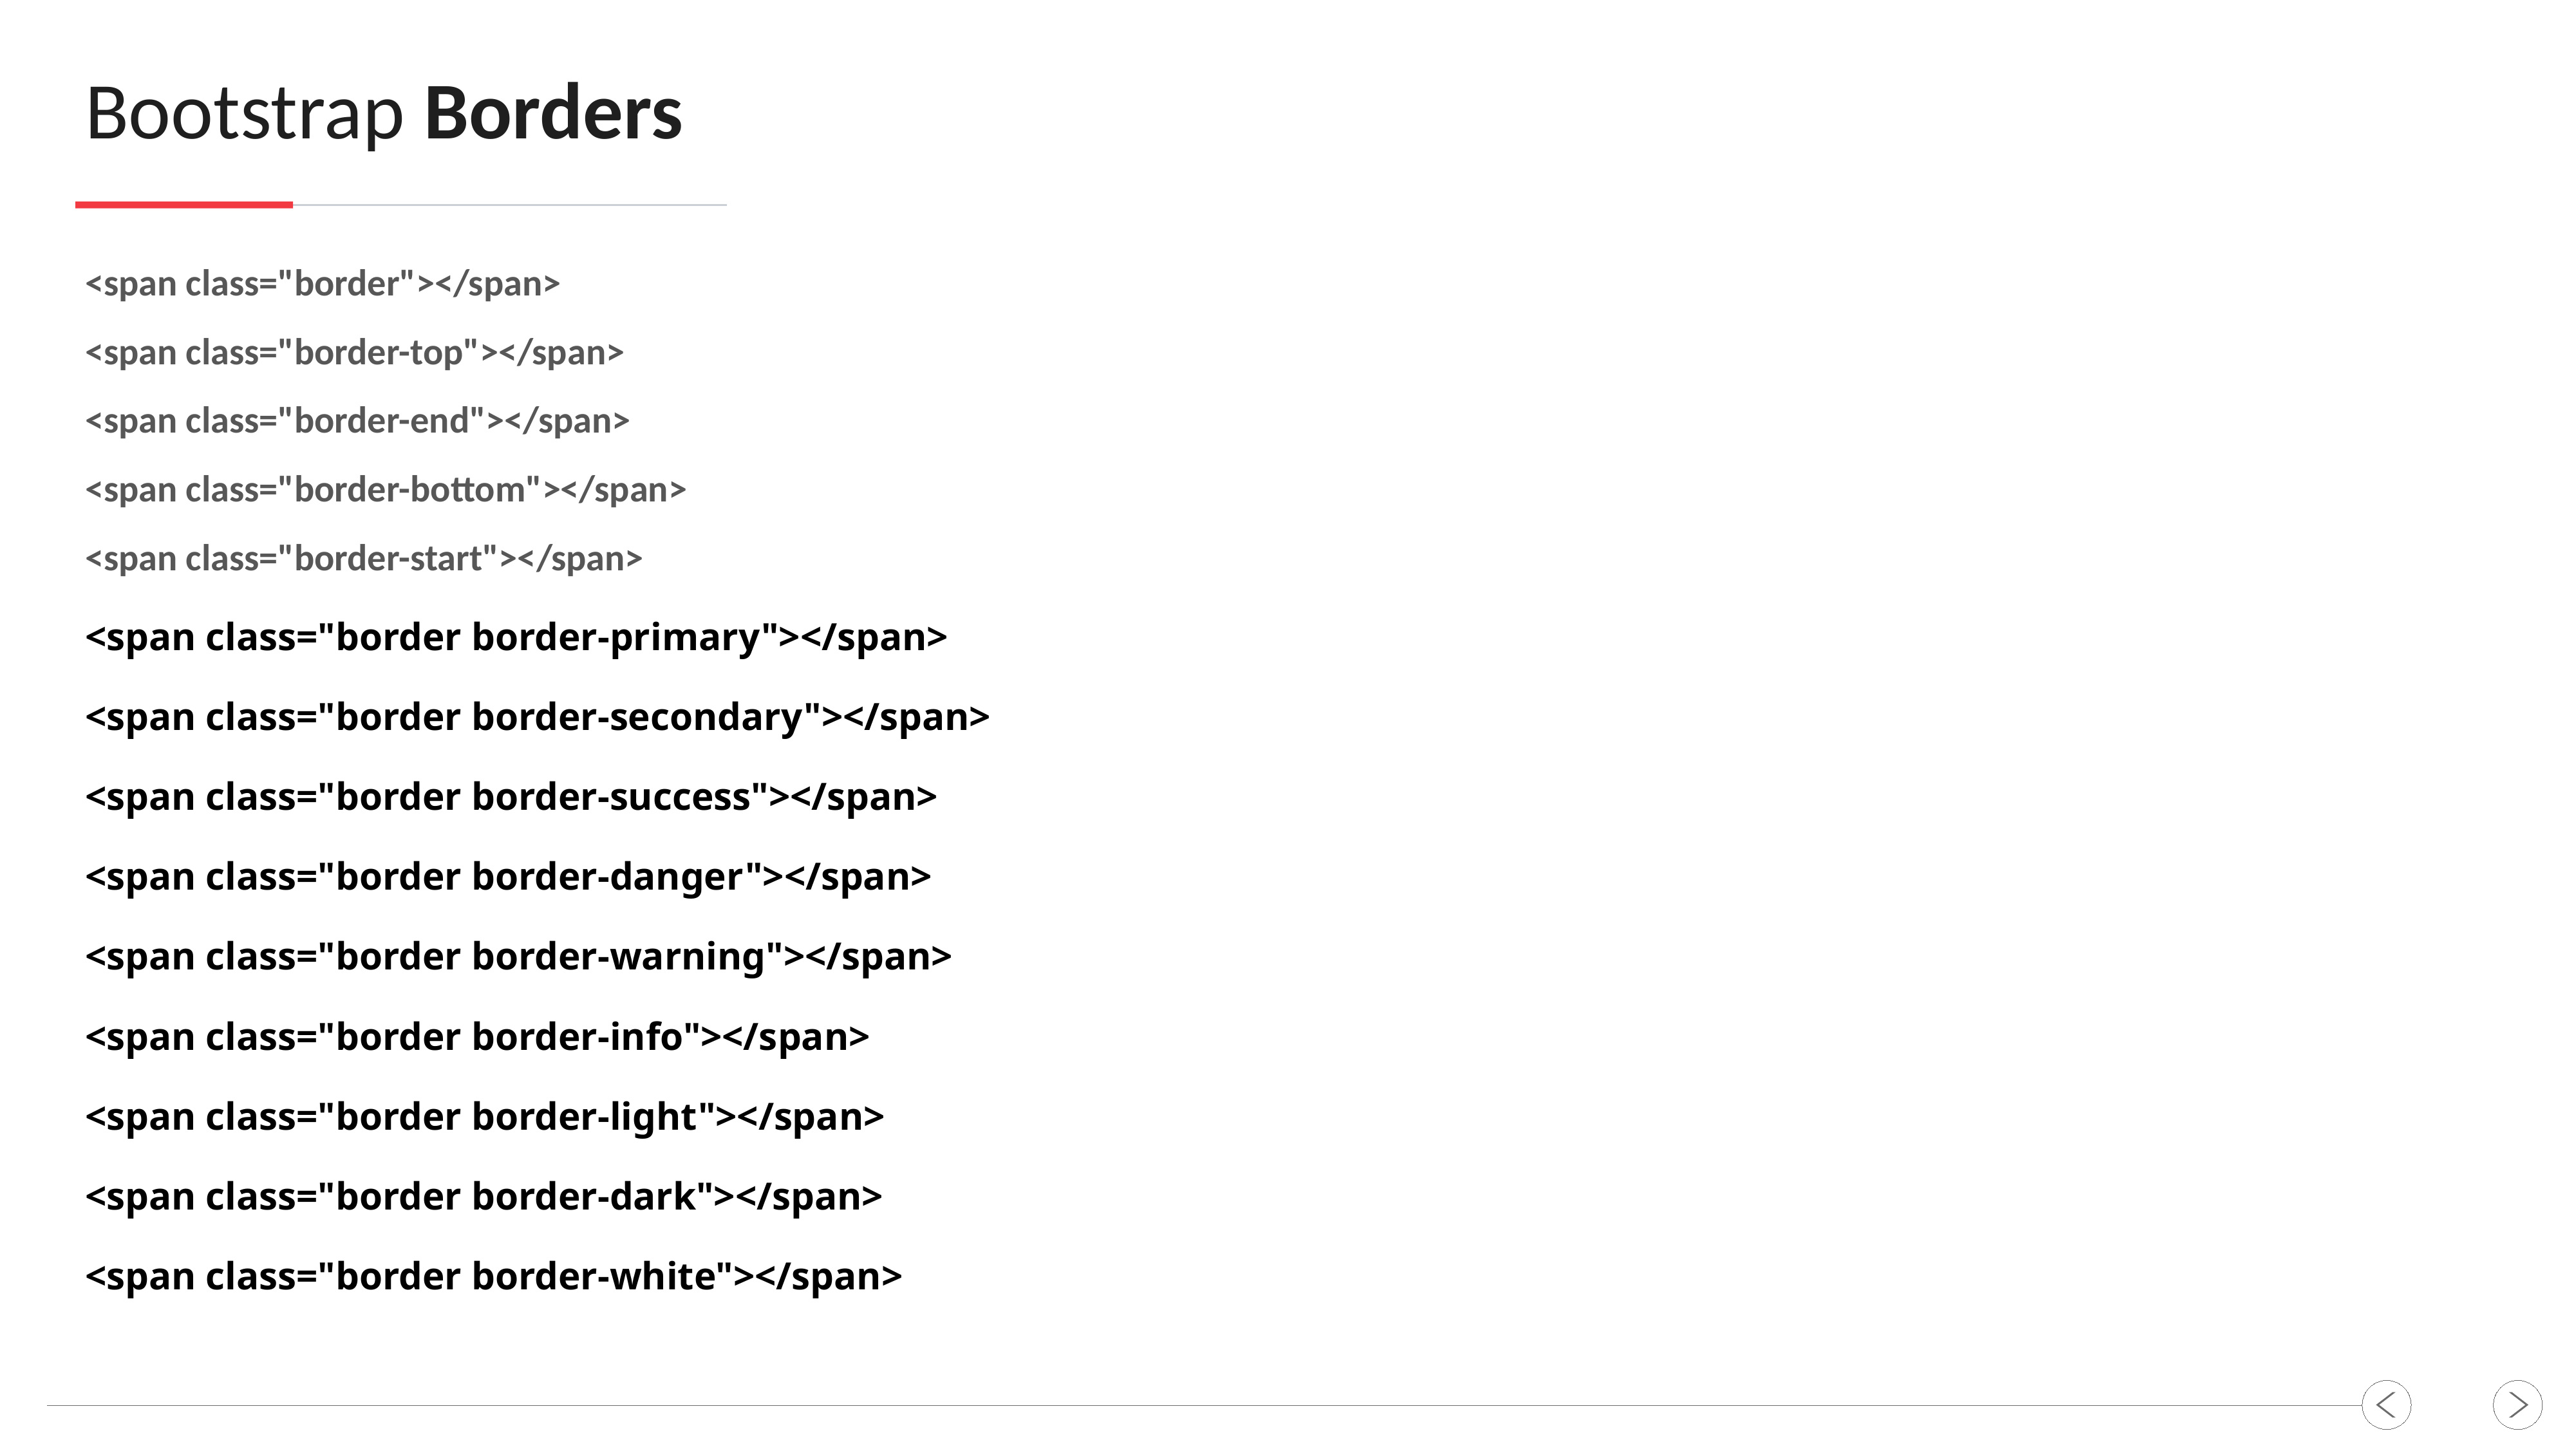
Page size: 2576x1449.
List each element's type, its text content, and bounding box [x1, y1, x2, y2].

list <span class="border"></span> <span class="border-top"></span> <span class="border-end"></span> <span class="border-bottom"></span> <span class="border-start"></span> <span class="border border-primary"></span> <span class="border border-secondary"></span> <span class="border border-success"></span> <span class="border border-danger"></span> <span class="border border-warning"></span> <span class="border border-info"></span> <span class="border border-light"></span> <span class="border border-dark"></span> <span class="border border-white"></span> [75, 253, 2329, 1304]
list Bootstrap Borders [75, 56, 2496, 157]
